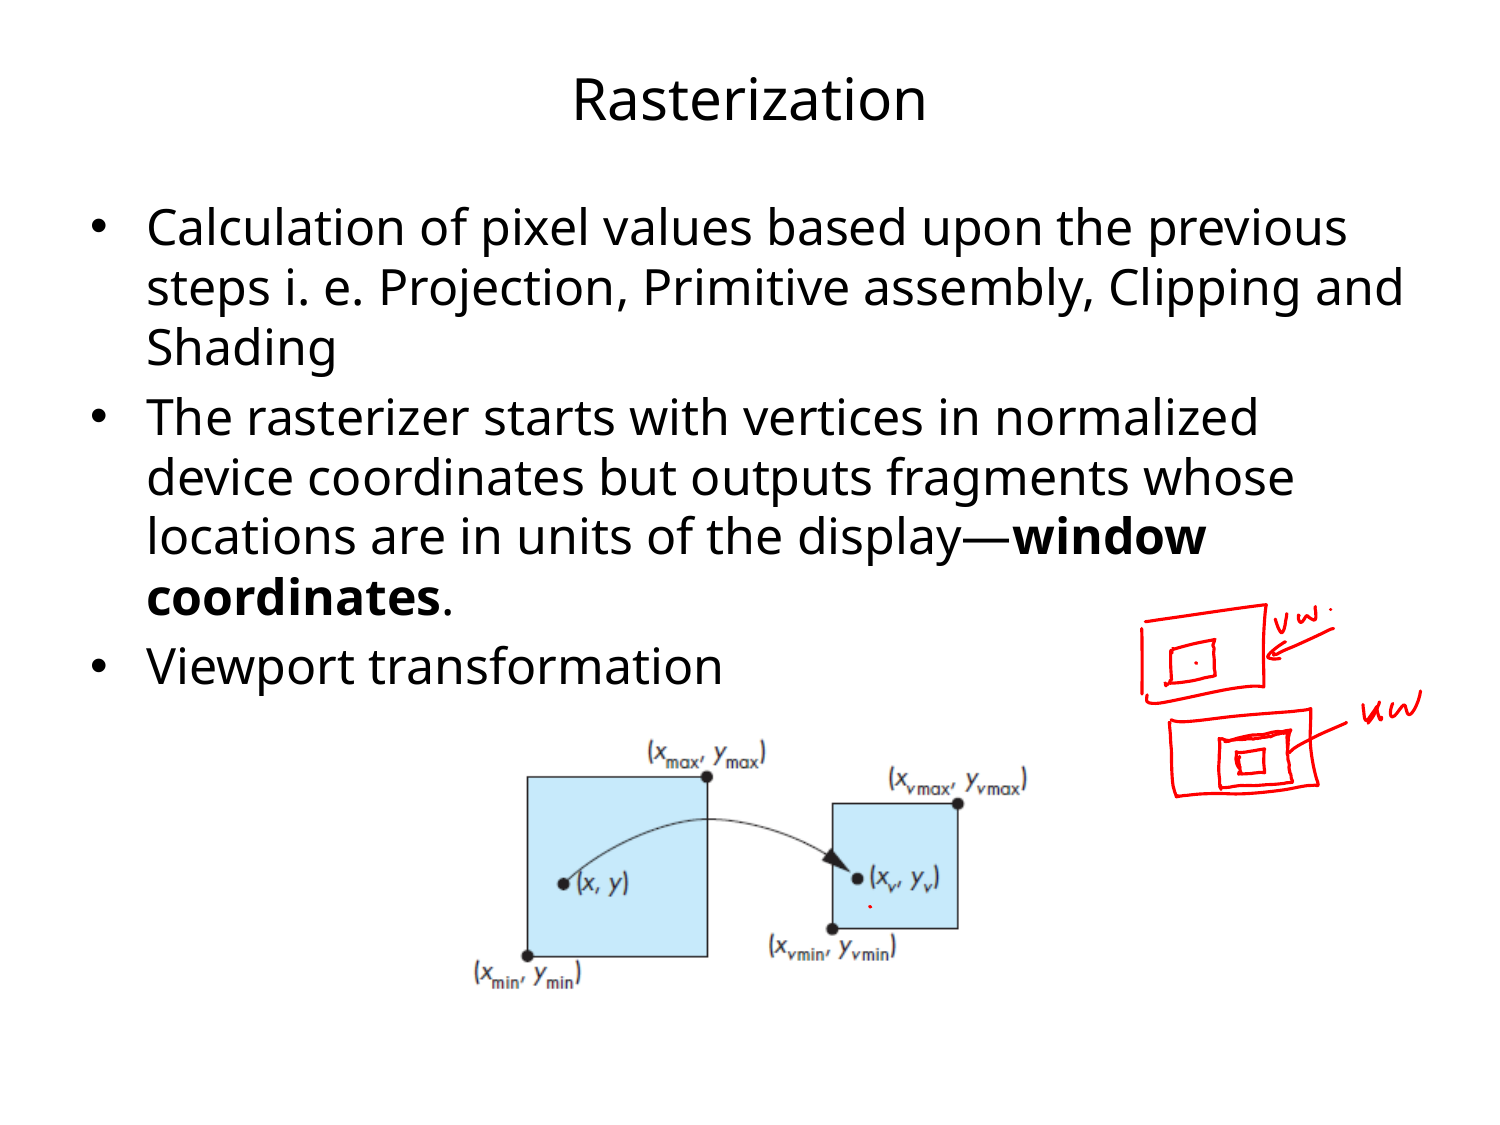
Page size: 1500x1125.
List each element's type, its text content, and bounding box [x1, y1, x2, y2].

picture [466, 727, 1034, 1001]
list Calculation of pixel values based upon the previous steps i. e. Projection, Primitive assembly, Clipping and Shading The rasterizer starts with vertices in normalized device coordinates but outputs fragments whose locations are in units of the display—window coordinates. Viewport transformation [75, 187, 1425, 1005]
title Rasterization [75, 45, 1425, 150]
